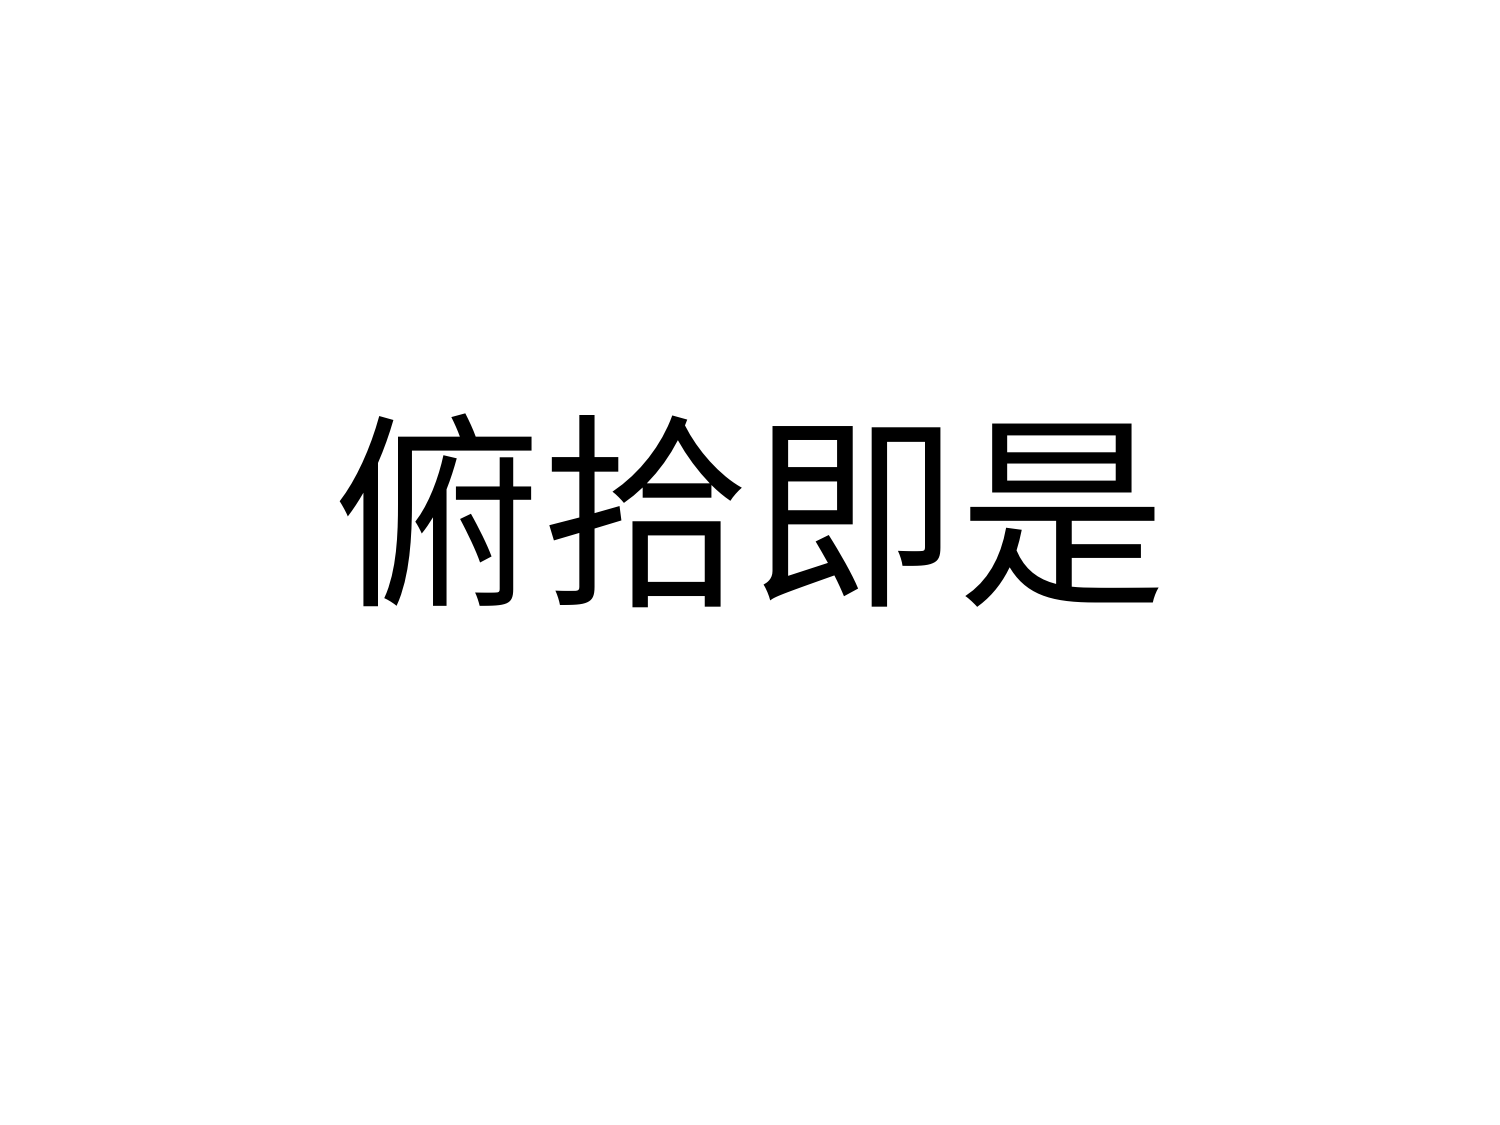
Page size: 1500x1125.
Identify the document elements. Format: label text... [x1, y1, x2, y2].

text_box 俯拾即是 [318, 375, 1182, 640]
